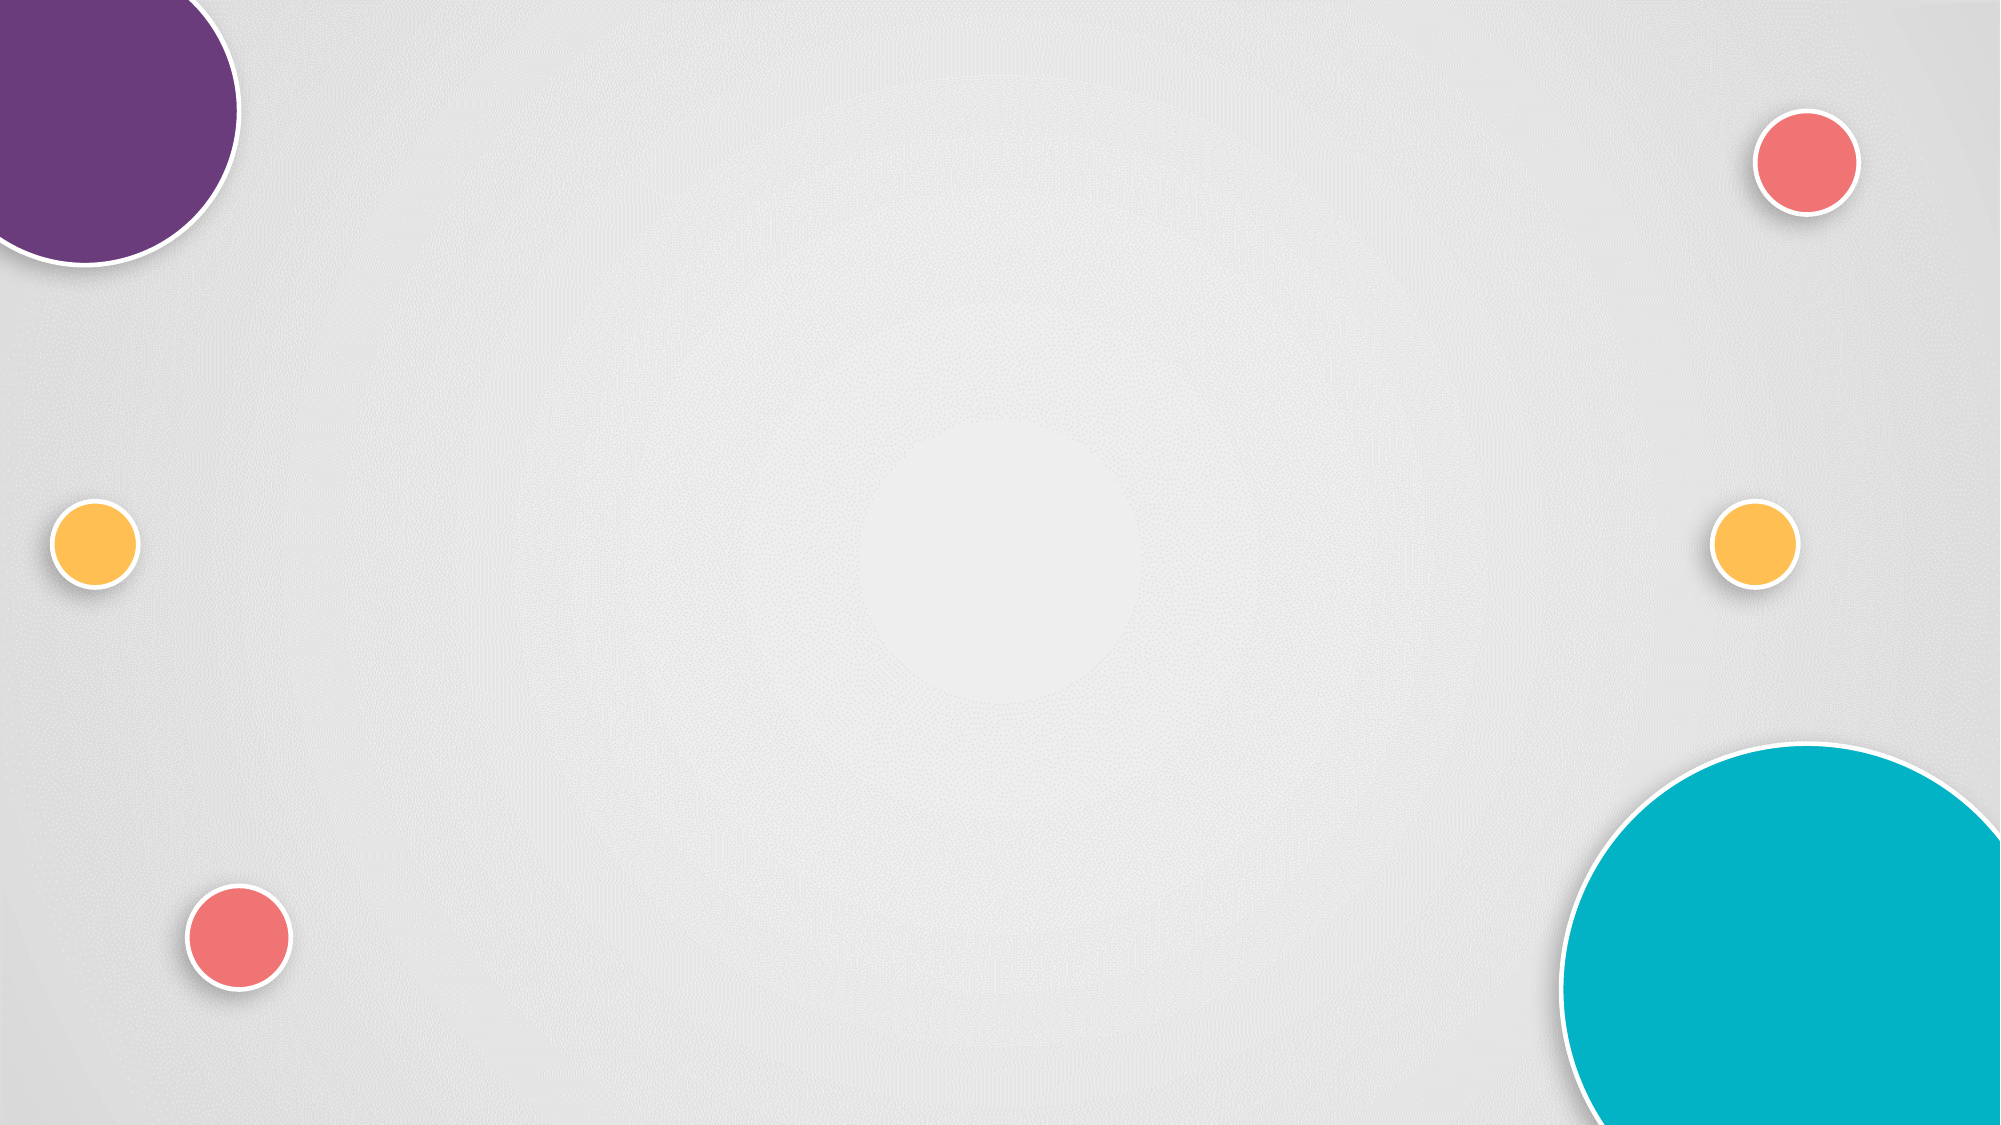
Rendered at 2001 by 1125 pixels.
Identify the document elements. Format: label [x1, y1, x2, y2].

picture [0, 0, 2001, 1125]
text_box [1561, 743, 2000, 1125]
text_box [1712, 501, 1799, 588]
text_box [187, 885, 291, 990]
text_box [52, 501, 139, 588]
text_box [1755, 110, 1859, 215]
text_box [0, 0, 240, 266]
